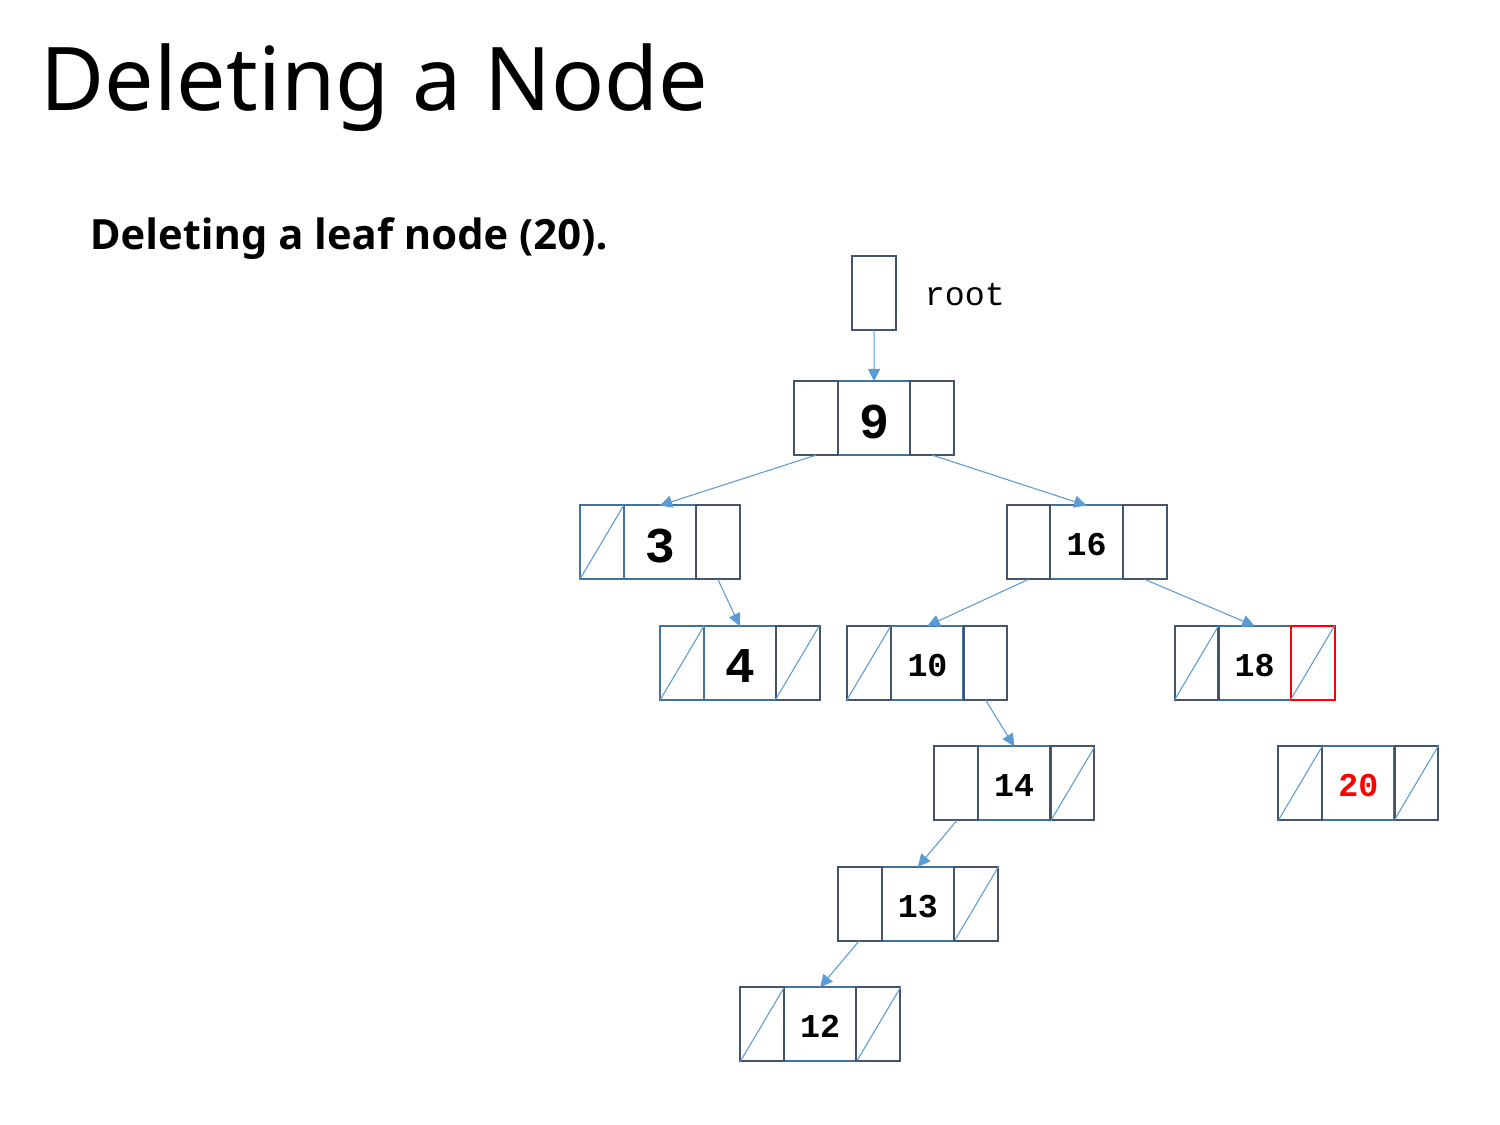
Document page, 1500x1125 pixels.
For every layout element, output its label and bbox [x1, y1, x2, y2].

text_box [75, 200, 1382, 1063]
text_box [1277, 745, 1439, 821]
title [25, 26, 1469, 138]
